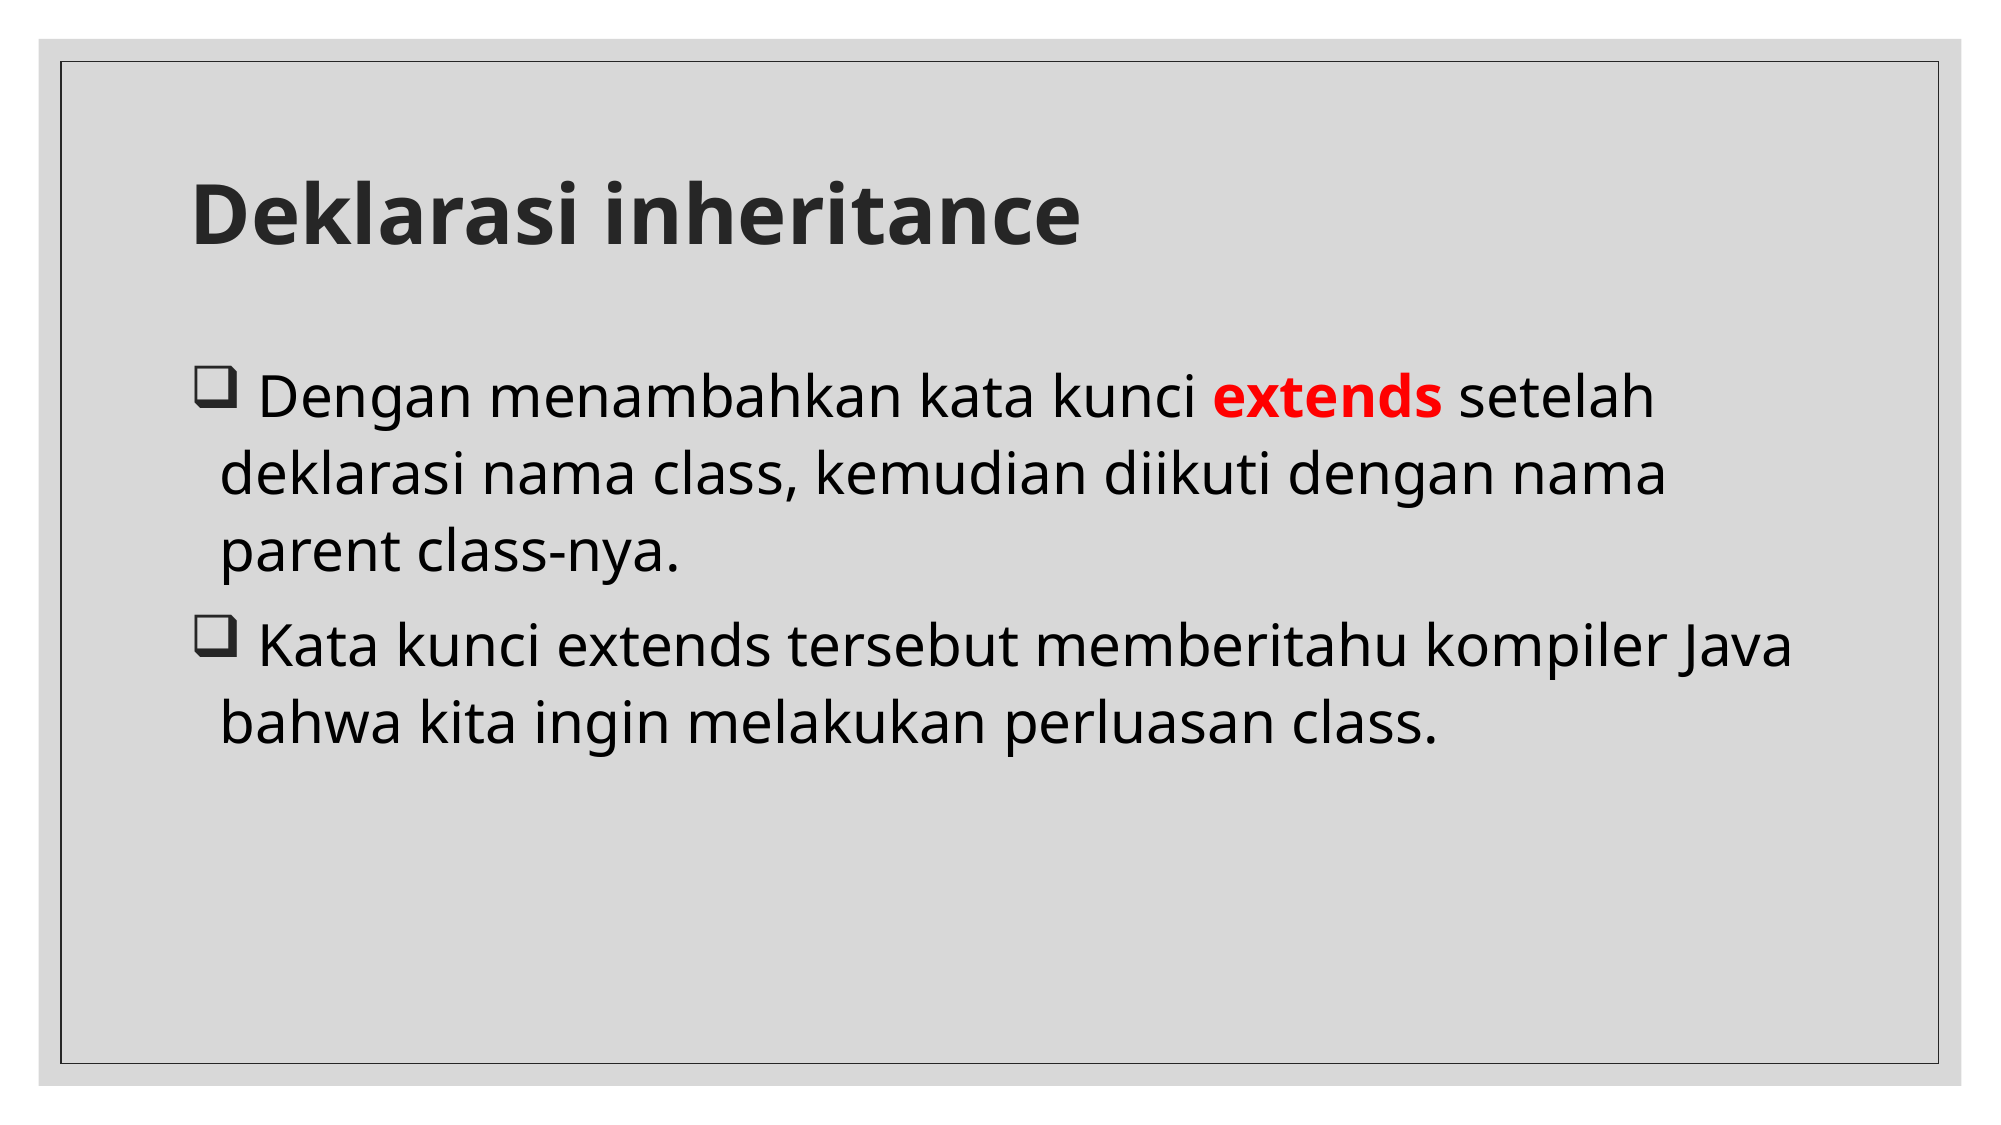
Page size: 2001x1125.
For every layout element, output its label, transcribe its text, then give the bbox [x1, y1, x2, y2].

title Deklarasi inheritance [174, 105, 1825, 331]
list Dengan menambahkan kata kunci extends setelah deklarasi nama class, kemudian diikuti dengan nama parent class-nya. Kata kunci extends tersebut memberitahu kompiler Java bahwa kita ingin melakukan perluasan class. [174, 345, 1825, 977]
